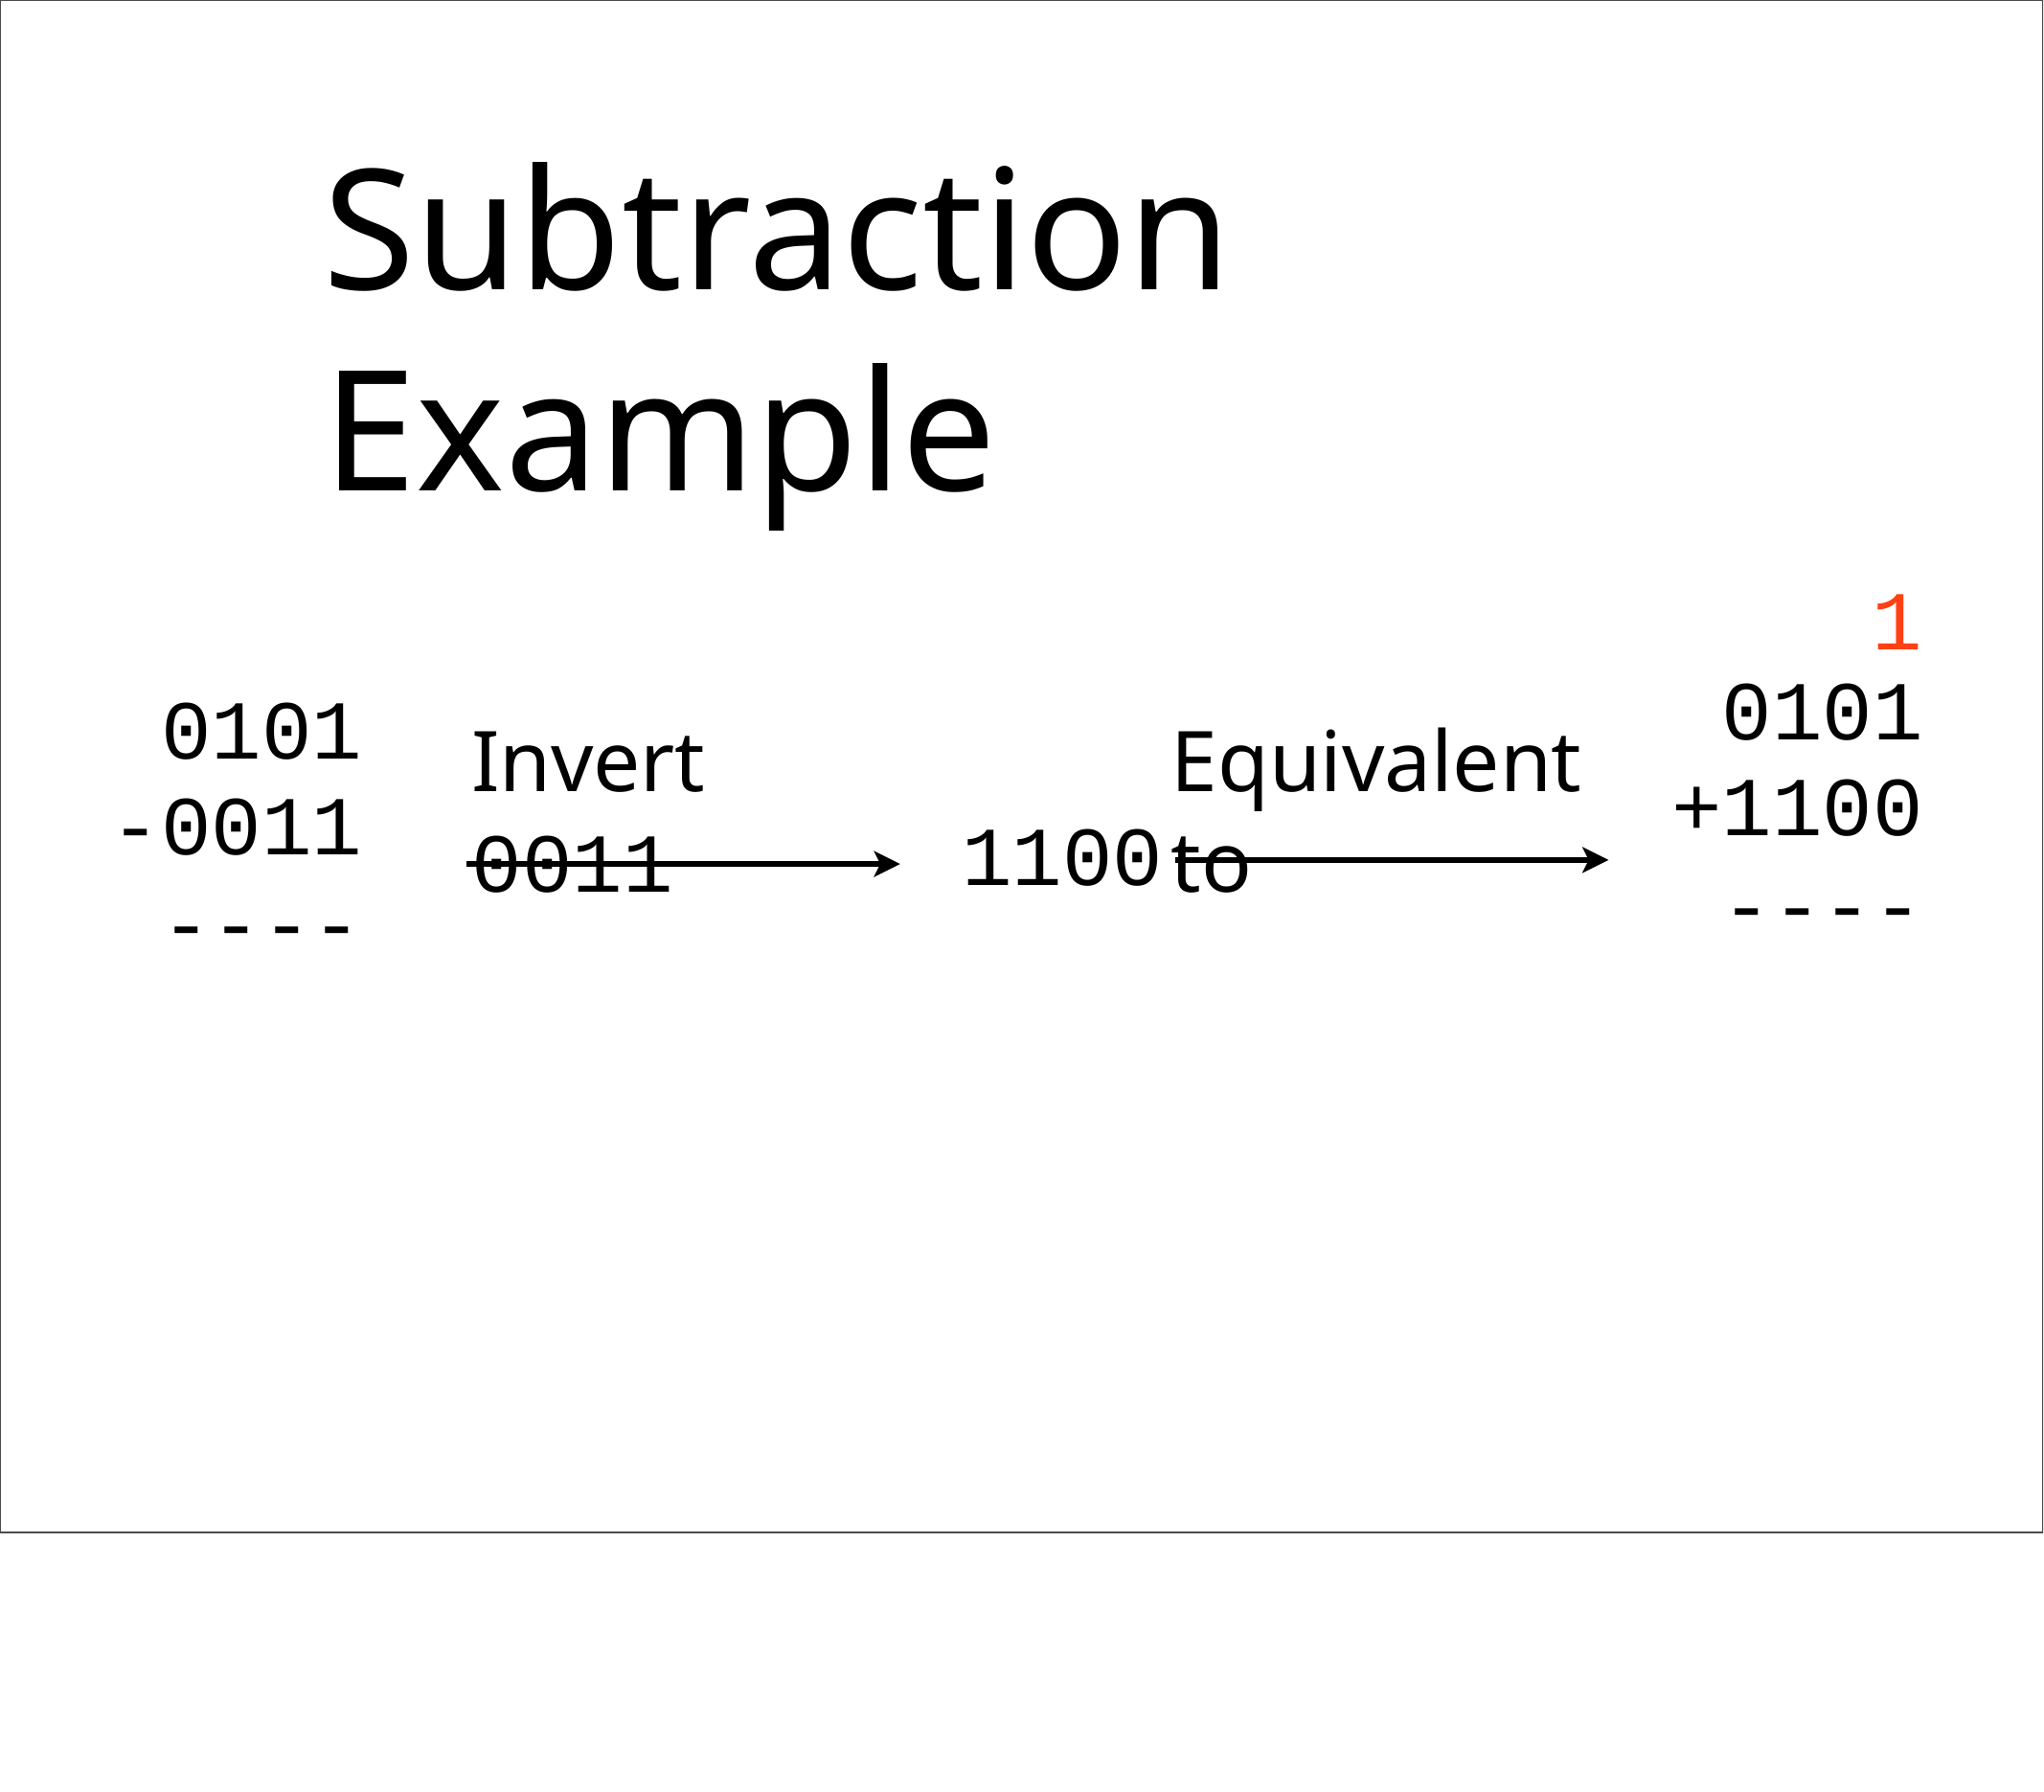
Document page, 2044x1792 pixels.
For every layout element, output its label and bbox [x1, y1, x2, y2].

text_box [0, 0, 2044, 1532]
